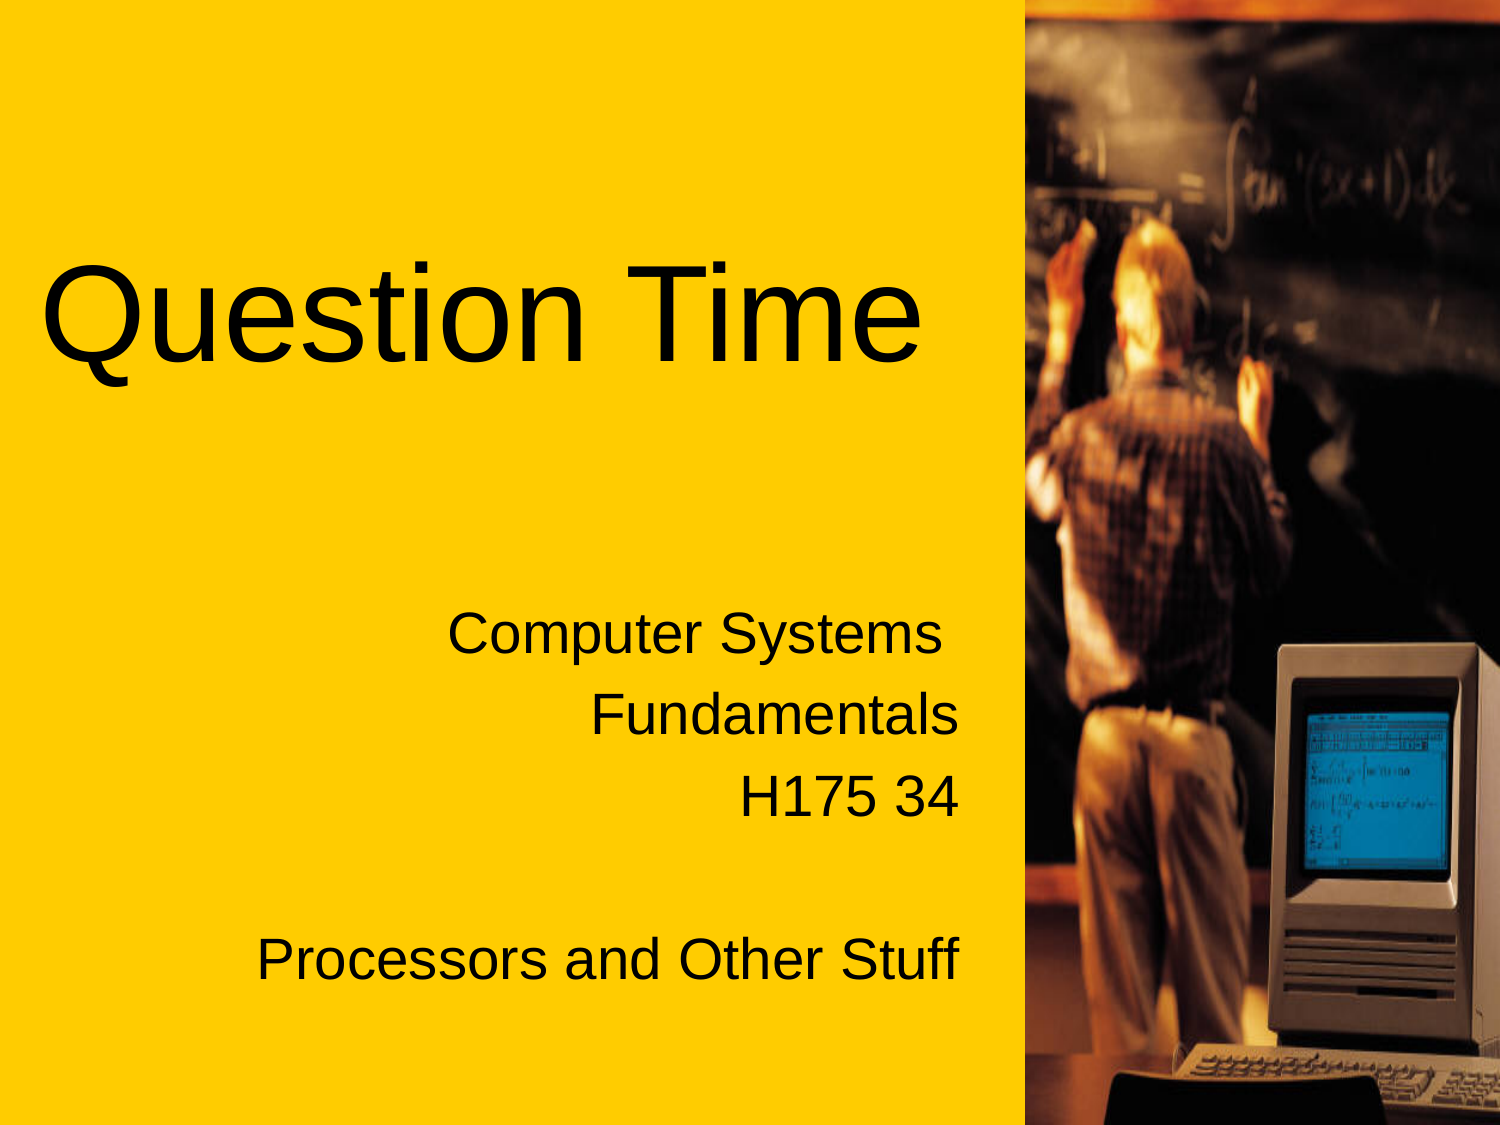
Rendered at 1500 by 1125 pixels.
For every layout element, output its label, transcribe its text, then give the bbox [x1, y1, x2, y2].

picture [1025, 0, 1500, 1125]
subtitle Computer Systems Fundamentals H175 34 Processors and Other Stuff [37, 587, 976, 1000]
title Question Time [24, 37, 976, 576]
